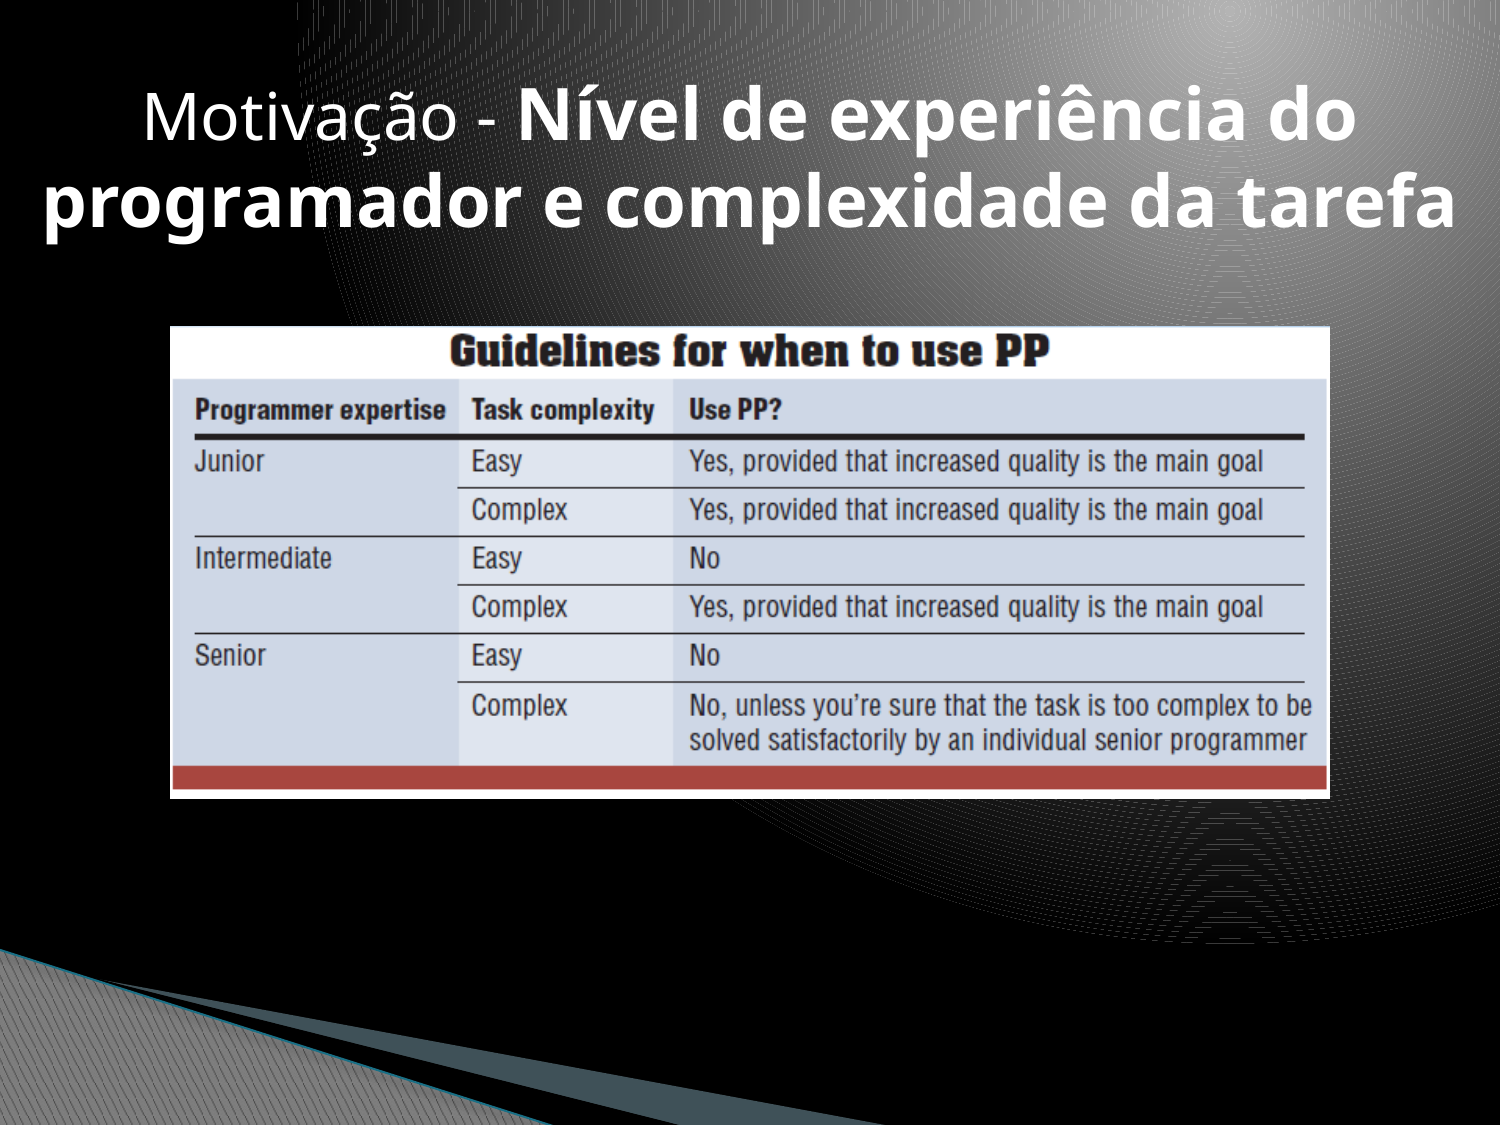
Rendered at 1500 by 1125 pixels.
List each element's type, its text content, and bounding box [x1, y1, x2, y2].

text_box Motivação - Nível de experiência do programador e complexidade da tarefa [0, 42, 1500, 268]
picture [169, 326, 1331, 799]
picture [0, 952, 543, 1125]
